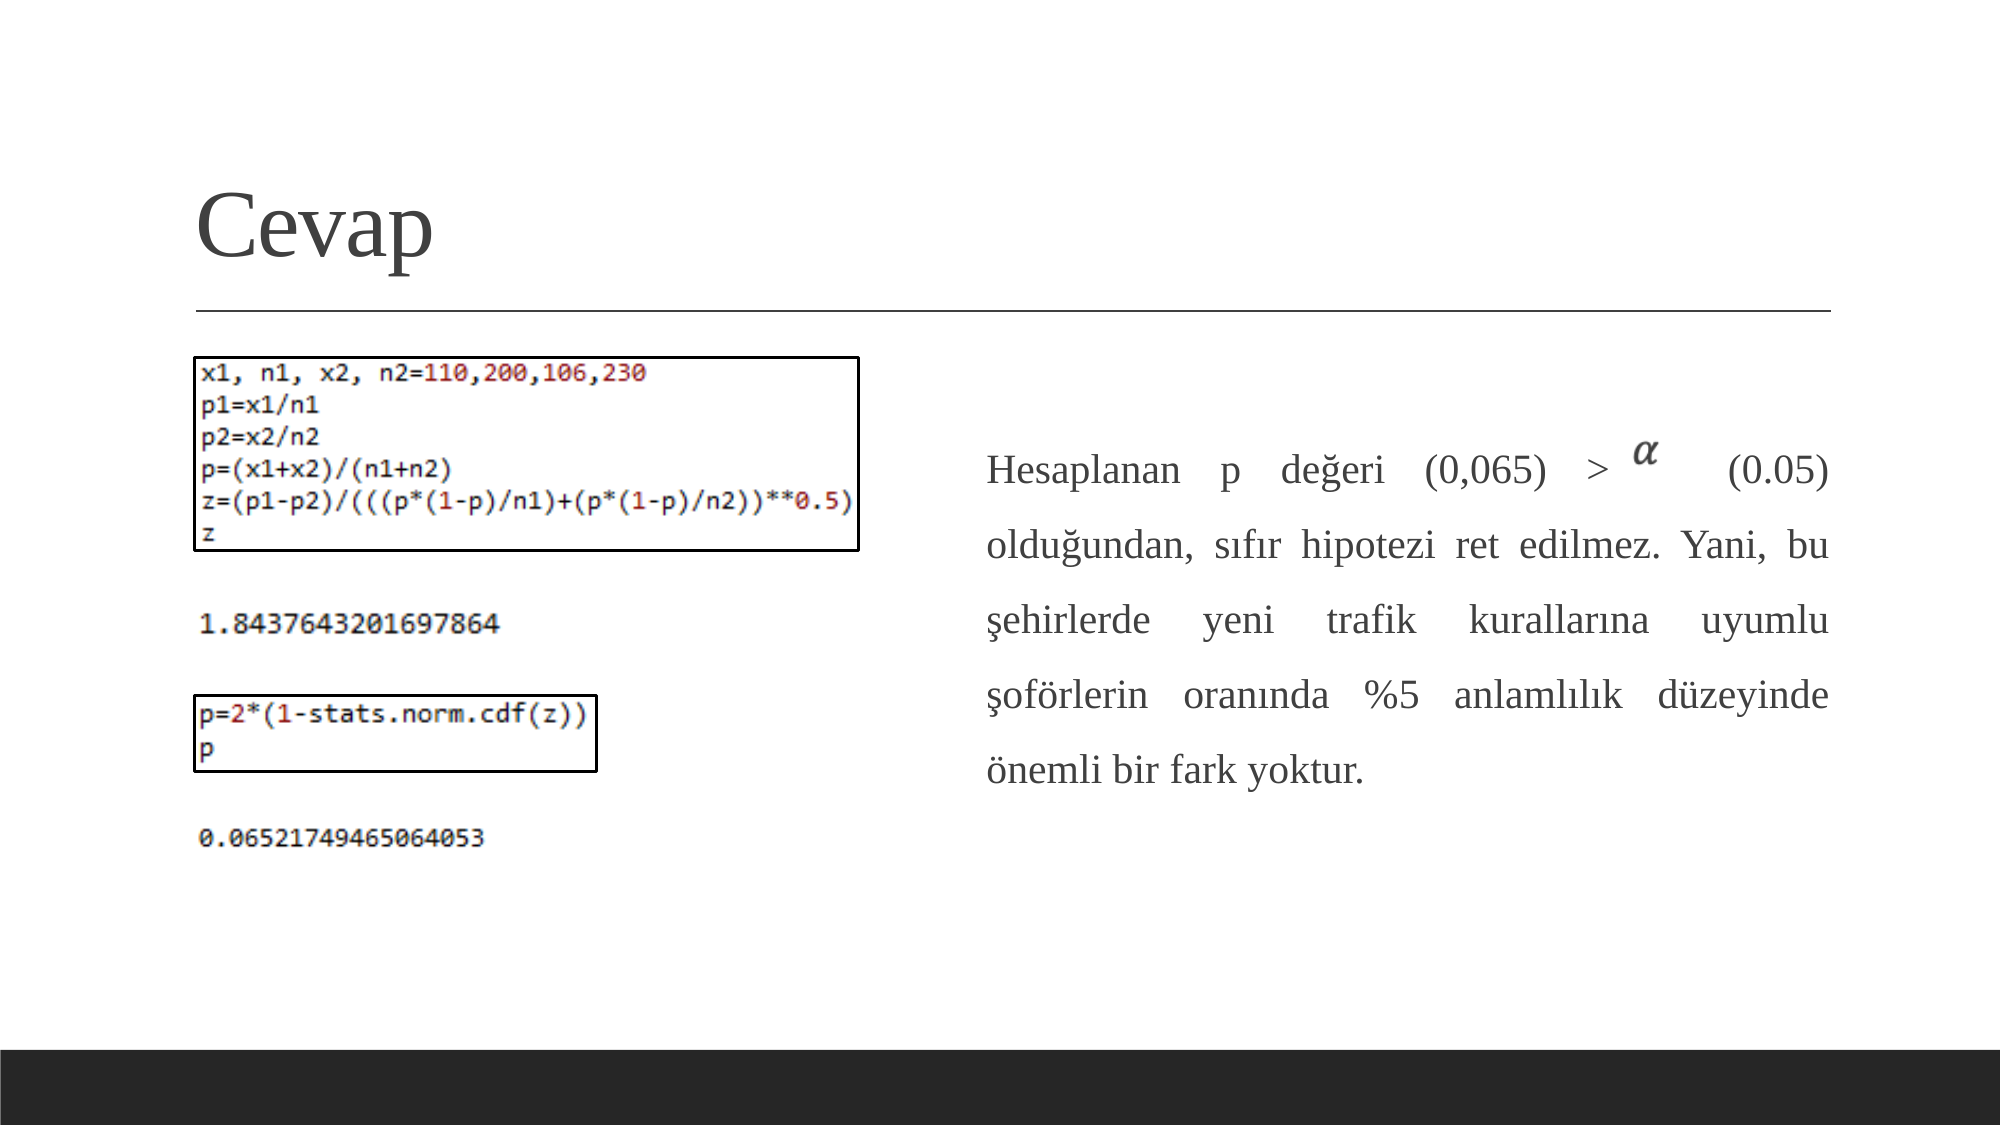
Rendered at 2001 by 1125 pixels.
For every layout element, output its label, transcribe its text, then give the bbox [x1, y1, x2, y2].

picture [195, 696, 596, 771]
title Cevap [180, 47, 1830, 285]
text_box Hesaplanan p değeri (0,065) > (0.05) olduğundan, sıfır hipotezi ret edilmez. Yani, bu şehirlerde yeni trafik kurallarına uyumlu şoförlerin oranında %5 anlamlılık düzeyinde önemli bir fark yoktur. [986, 409, 1830, 897]
picture [195, 358, 858, 550]
picture [195, 602, 511, 644]
picture [195, 822, 493, 857]
picture [1618, 432, 1672, 476]
